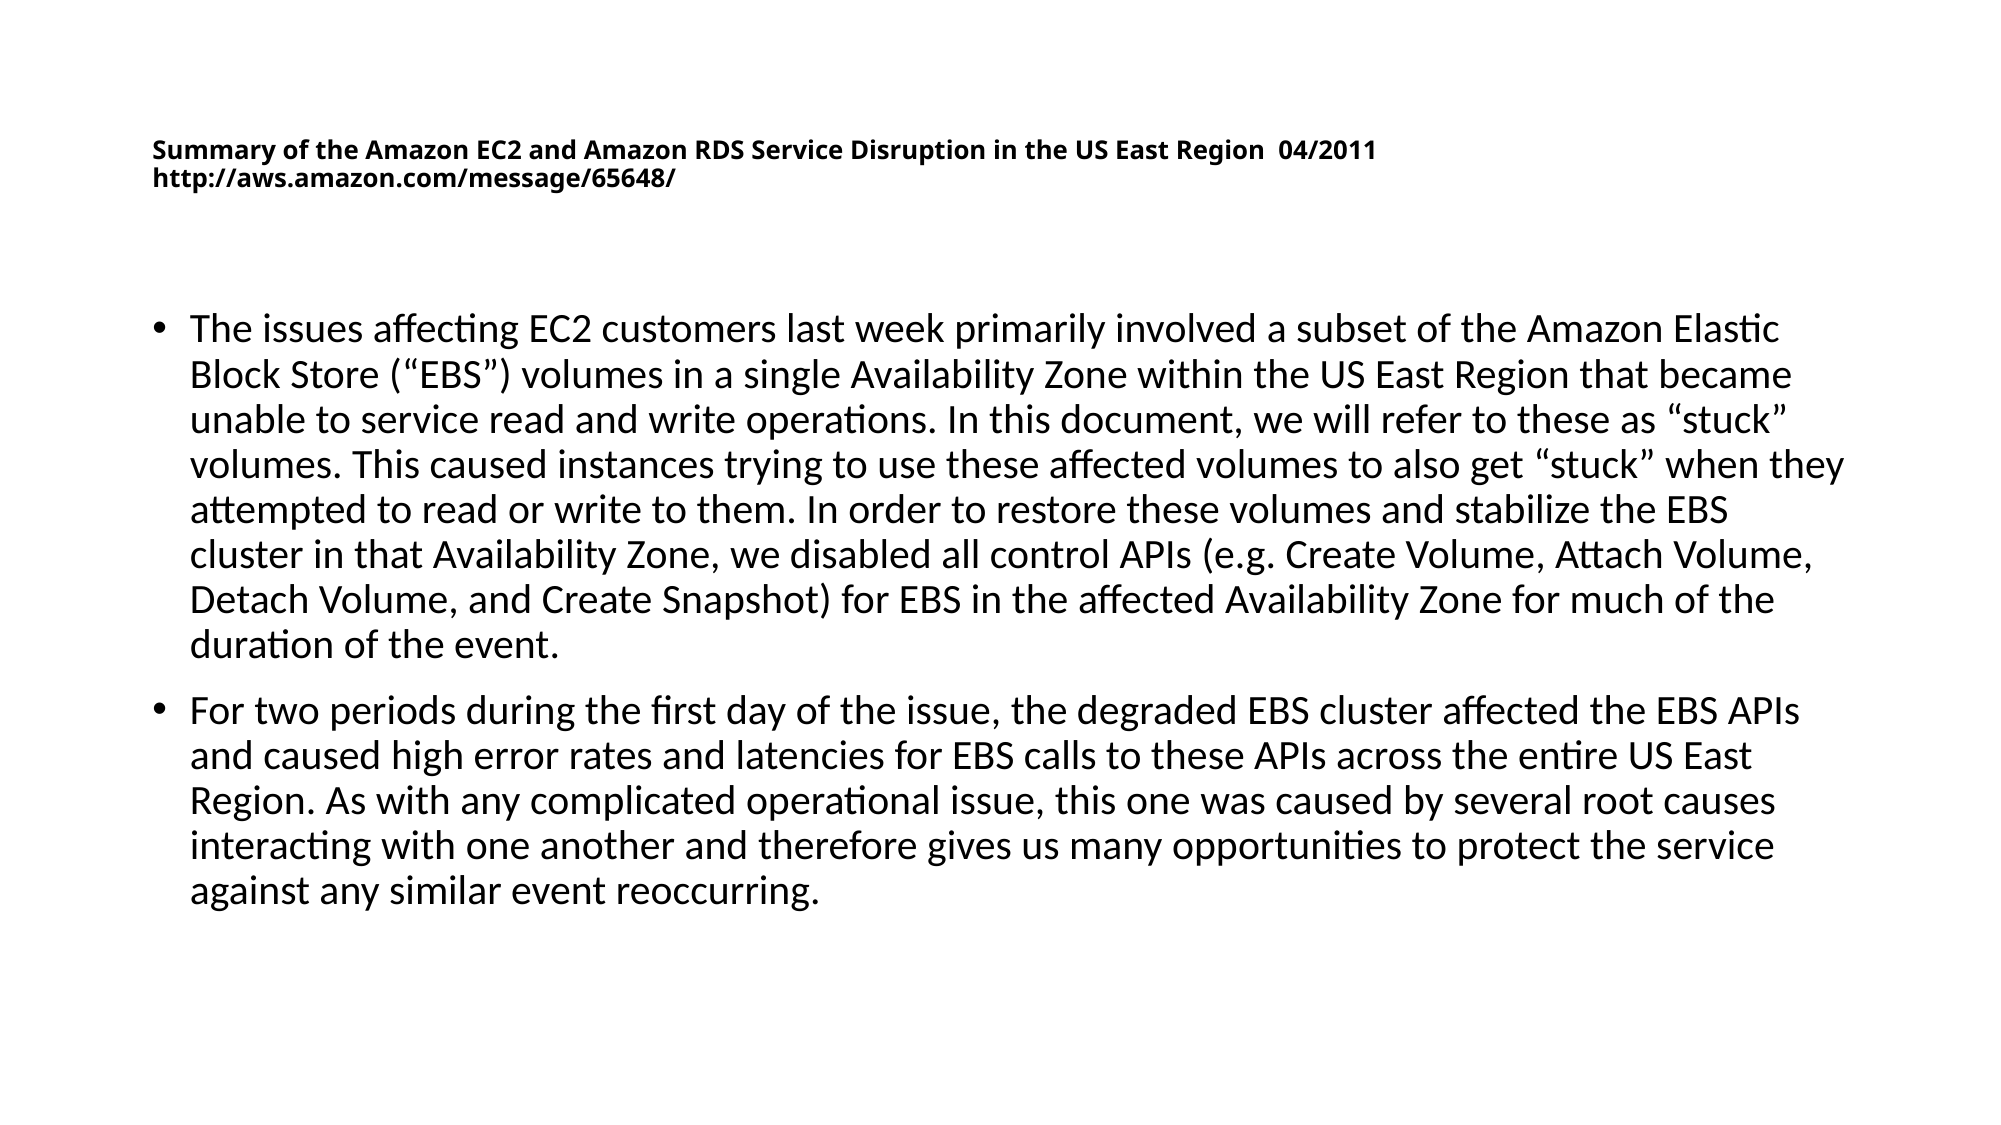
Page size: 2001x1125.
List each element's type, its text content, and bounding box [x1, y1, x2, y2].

title Summary of the Amazon EC2 and Amazon RDS Service Disruption in the US East Region 04/2011 http://aws.amazon.com/message/65648/ [137, 59, 1863, 278]
list The issues affecting EC2 customers last week primarily involved a subset of the Amazon Elastic Block Store (“EBS”) volumes in a single Availability Zone within the US East Region that became unable to service read and write operations. In this document, we will refer to these as “stuck” volumes. This caused instances trying to use these affected volumes to also get “stuck” when they attempted to read or write to them. In order to restore these volumes and stabilize the EBS cluster in that Availability Zone, we disabled all control APIs (e.g. Create Volume, Attach Volume, Detach Volume, and Create Snapshot) for EBS in the affected Availability Zone for much of the duration of the event. For two periods during the first day of the issue, the degraded EBS cluster affected the EBS APIs and caused high error rates and latencies for EBS calls to these APIs across the entire US East Region. As with any complicated operational issue, this one was caused by several root causes interacting with one another and therefore gives us many opportunities to protect the service against any similar event reoccurring. [137, 299, 1863, 1014]
